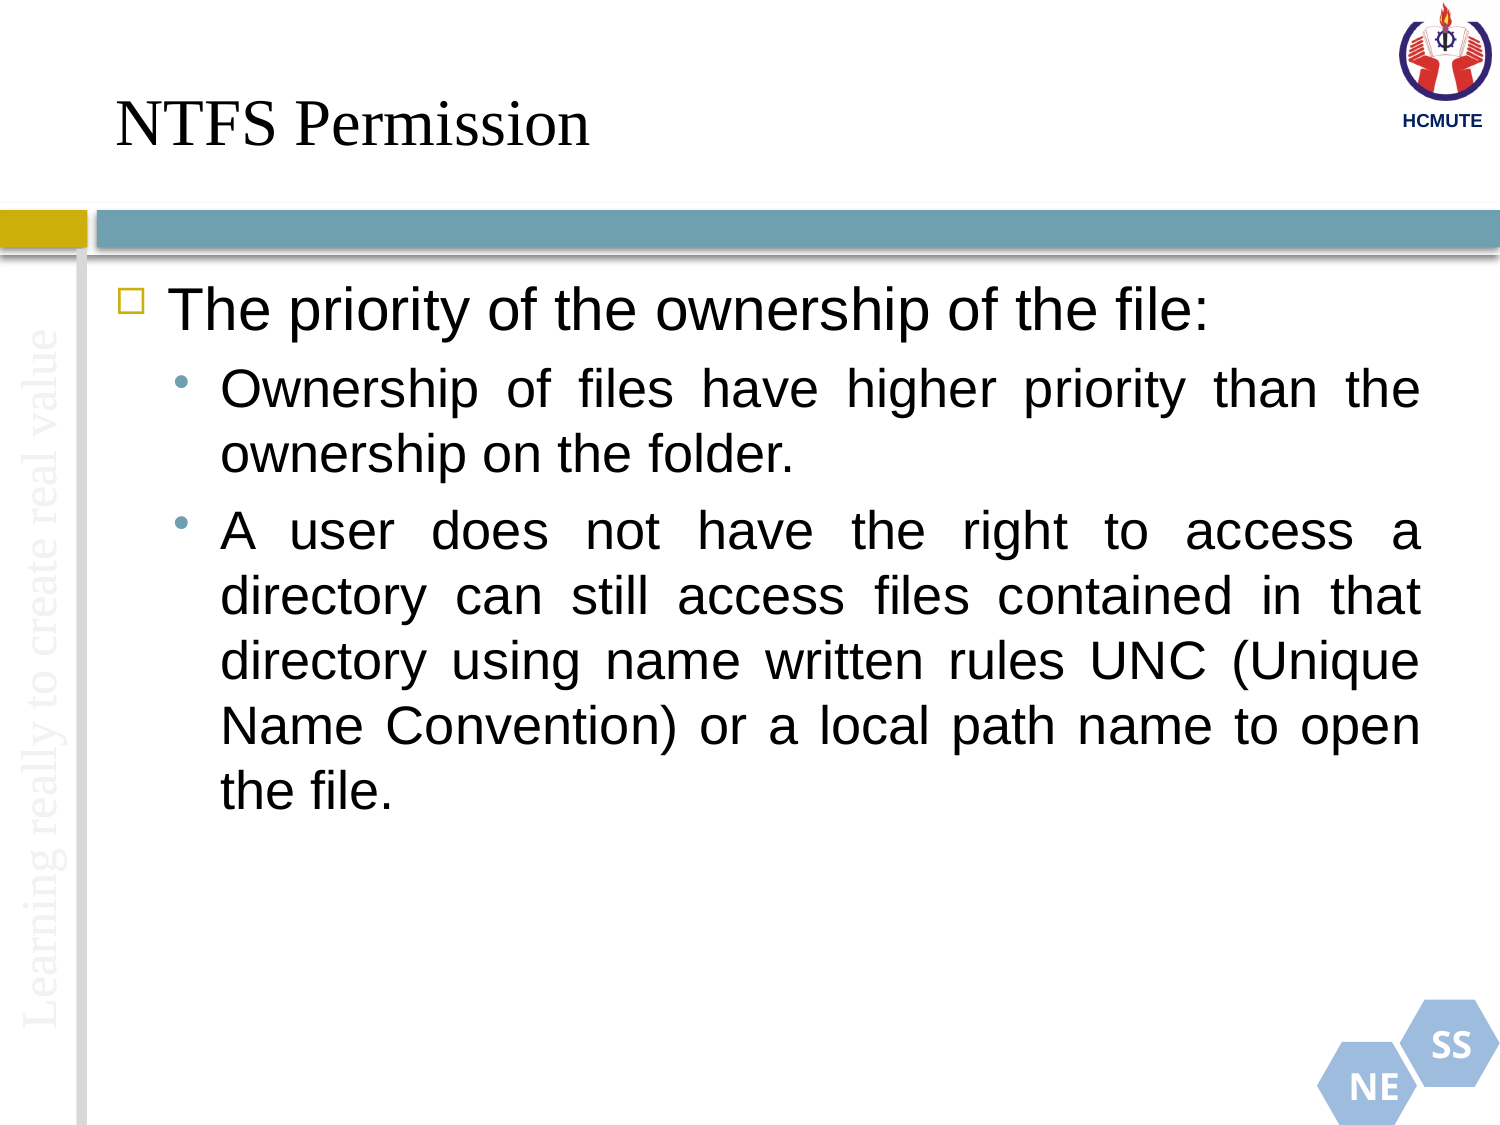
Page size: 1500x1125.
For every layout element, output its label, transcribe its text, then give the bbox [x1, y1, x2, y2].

text_box [112, 200, 1438, 900]
list The priority of the ownership of the file: Ownership of files have higher priority than the ownership on the folder. A user does not have the right to access a directory can still access files contained in that directory using name written rules UNC (Unique Name Convention) or a local path name to open the file. [100, 262, 1438, 1000]
title NTFS Permission [100, 37, 1438, 200]
picture [1399, 2, 1492, 101]
